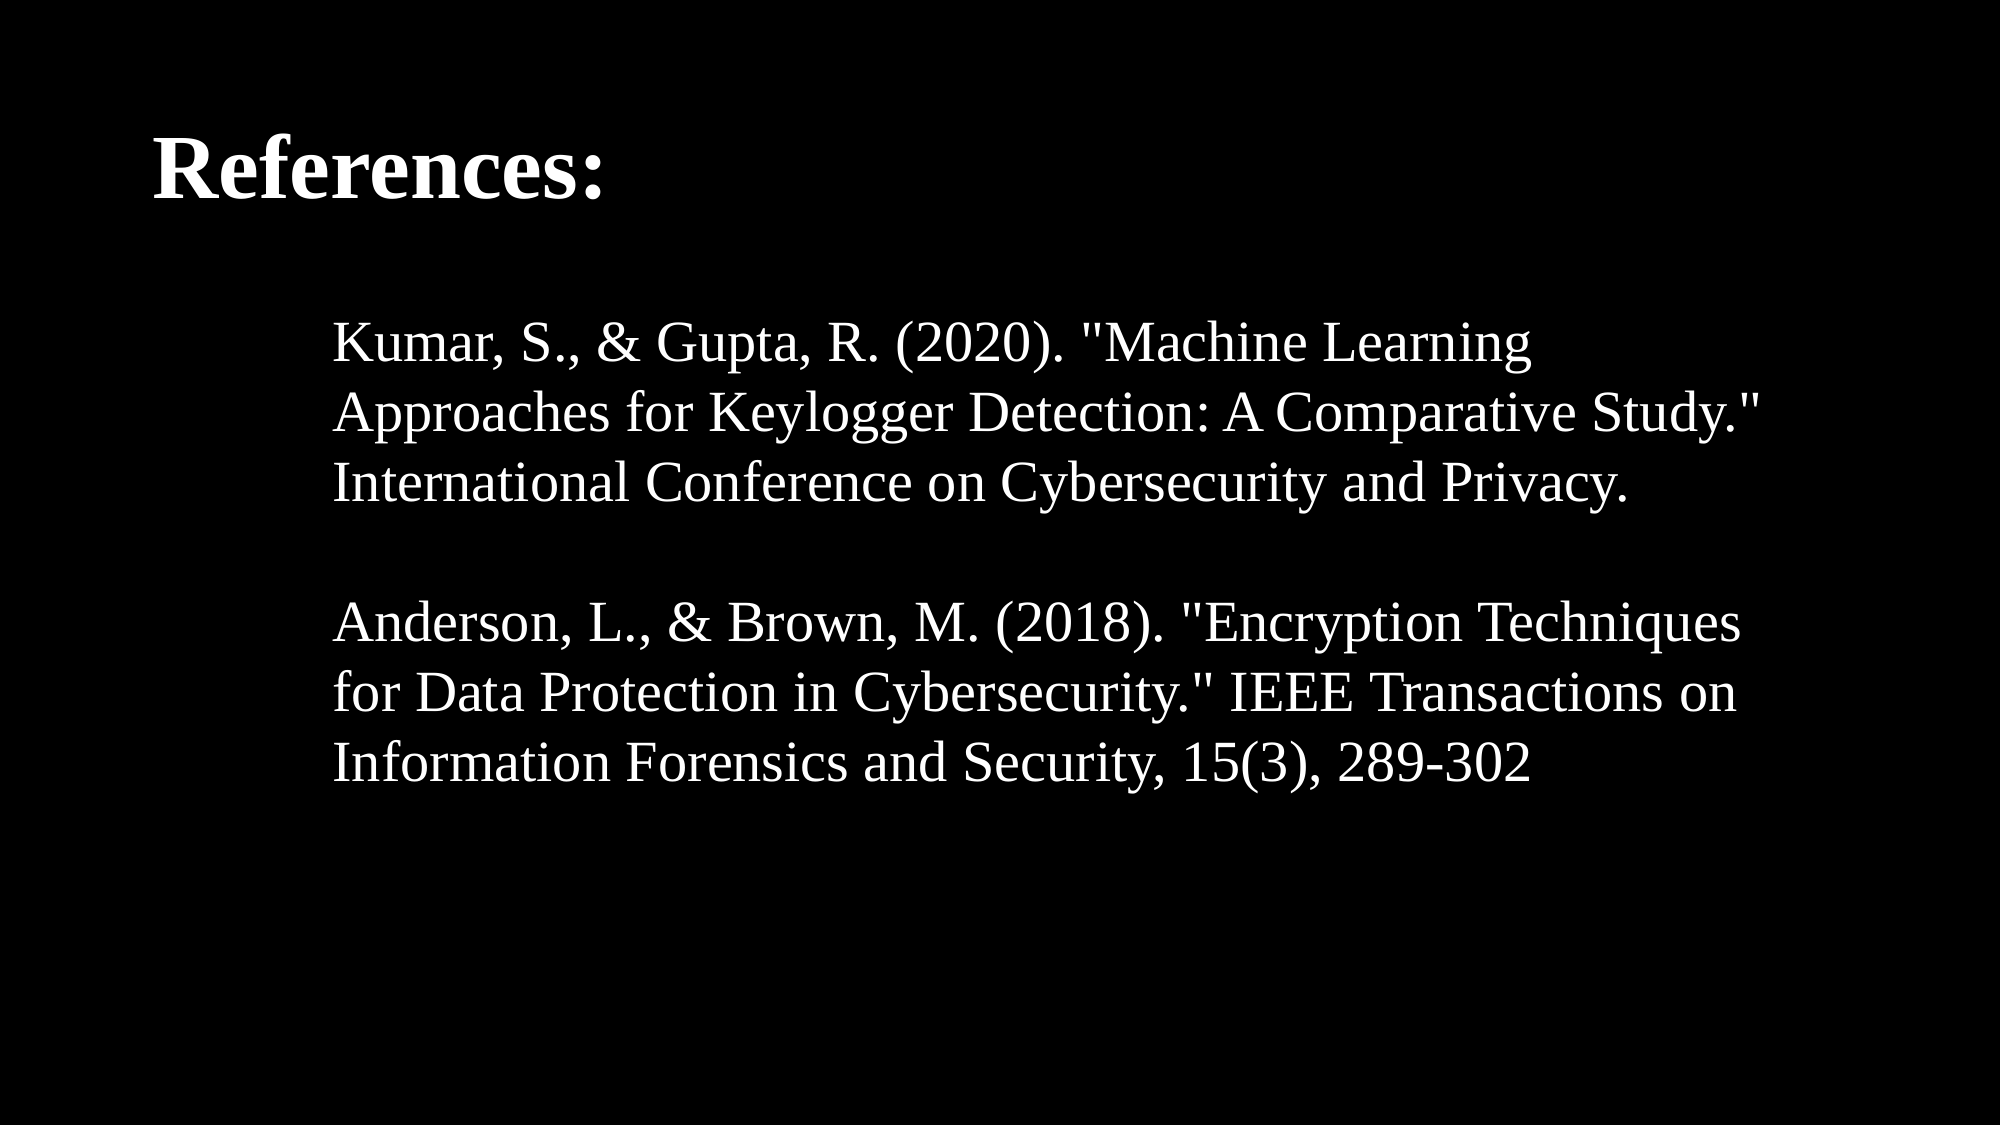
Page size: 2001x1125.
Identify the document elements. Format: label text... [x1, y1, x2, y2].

text_box Kumar, S., & Gupta, R. (2020). "Machine Learning Approaches for Keylogger Detection: A Comparative Study." International Conference on Cybersecurity and Privacy. Anderson, L., & Brown, M. (2018). "Encryption Techniques for Data Protection in Cybersecurity." IEEE Transactions on Information Forensics and Security, 15(3), 289-302 [317, 295, 1818, 801]
title References: [137, 59, 1863, 278]
